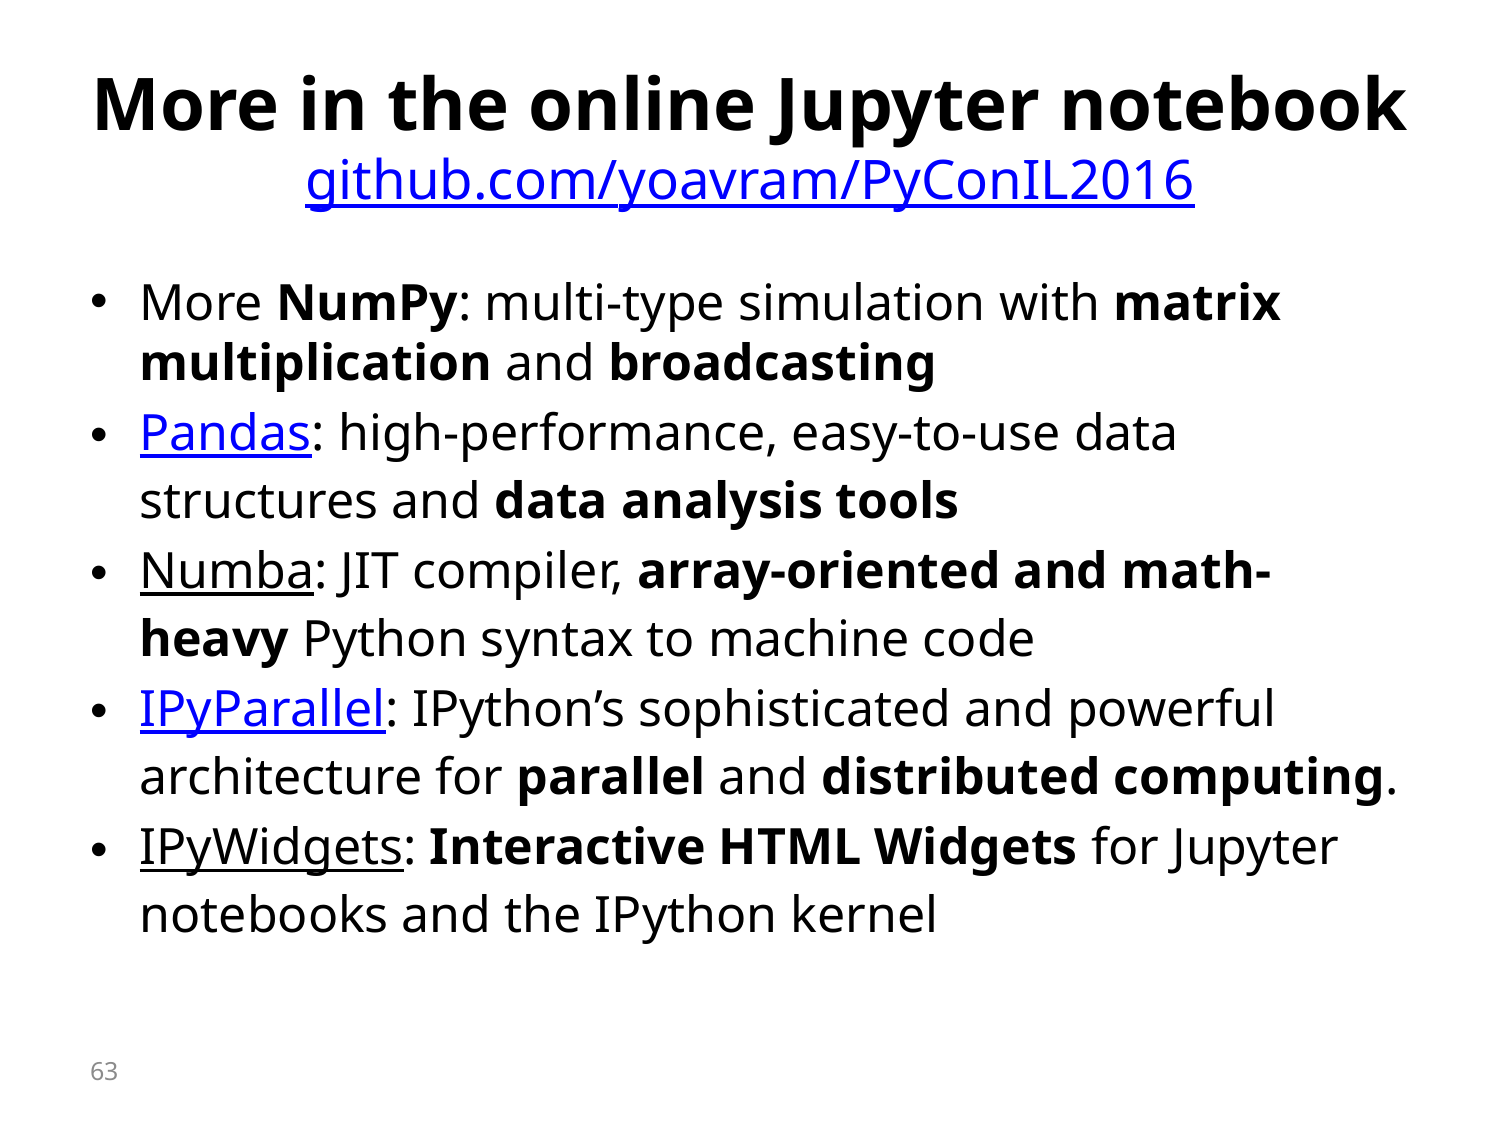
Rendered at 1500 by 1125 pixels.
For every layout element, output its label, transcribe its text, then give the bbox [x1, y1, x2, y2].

slide_number 63 [75, 1042, 425, 1103]
title More in the online Jupyter notebook github.com/yoavram/PyConIL2016 [75, 45, 1425, 233]
list More NumPy: multi-type simulation with matrix multiplication and broadcasting Pandas: high-performance, easy-to-use data structures and data analysis tools Numba: JIT compiler, array-oriented and math-heavy Python syntax to machine code IPyParallel: IPython’s sophisticated and powerful architecture for parallel and distributed computing. IPyWidgets: Interactive HTML Widgets for Jupyter notebooks and the IPython kernel [75, 262, 1425, 1005]
